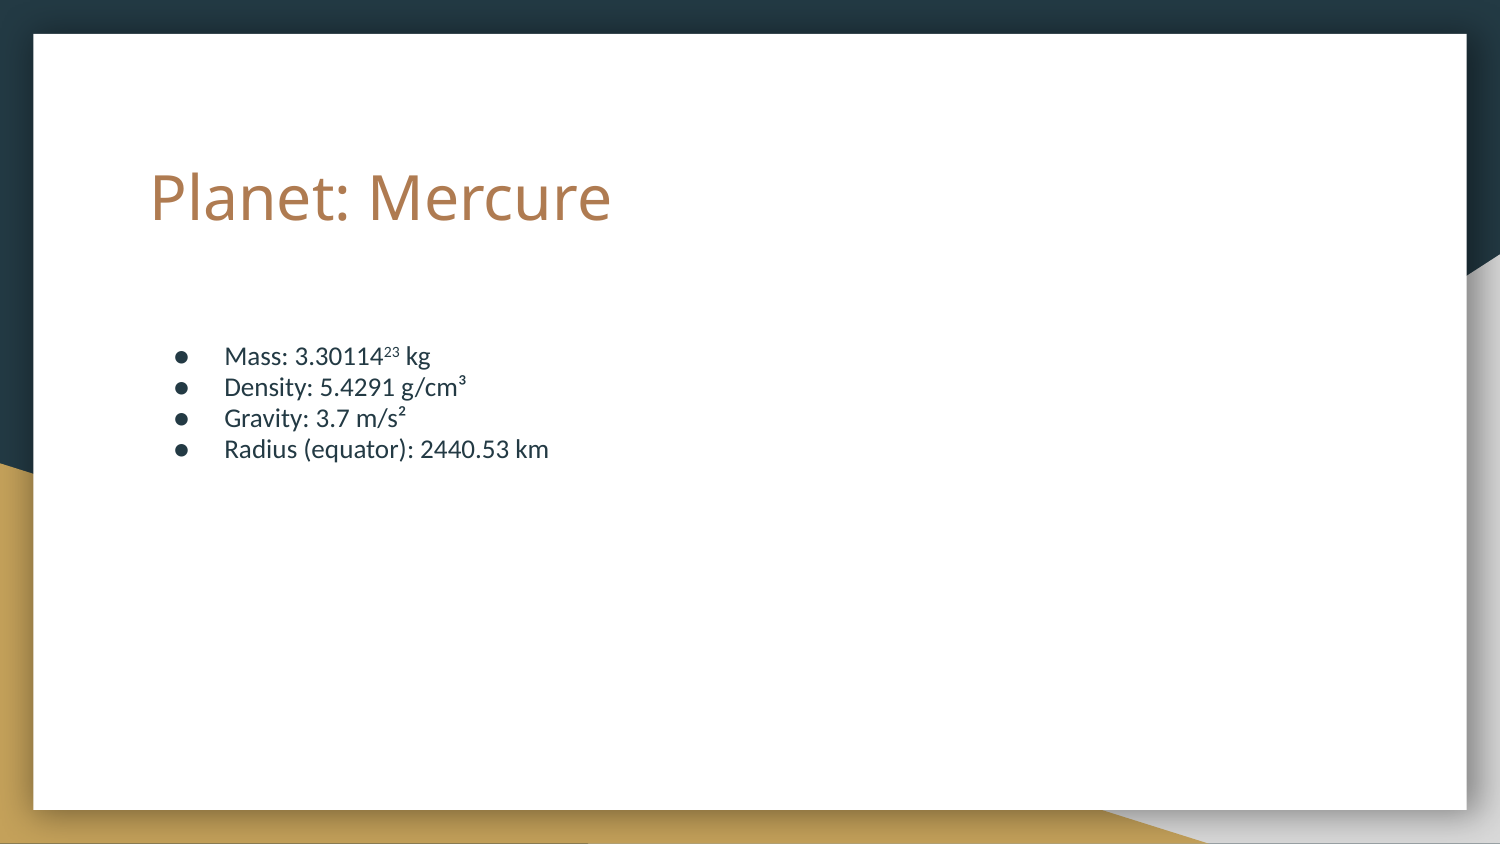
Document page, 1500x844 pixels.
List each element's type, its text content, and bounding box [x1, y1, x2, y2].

list Mass: 3.3011423 kg Density: 5.4291 g/cm³ Gravity: 3.7 m/s² Radius (equator): 2440.53 km [134, 326, 1366, 729]
title Planet: Mercure [134, 138, 1366, 296]
